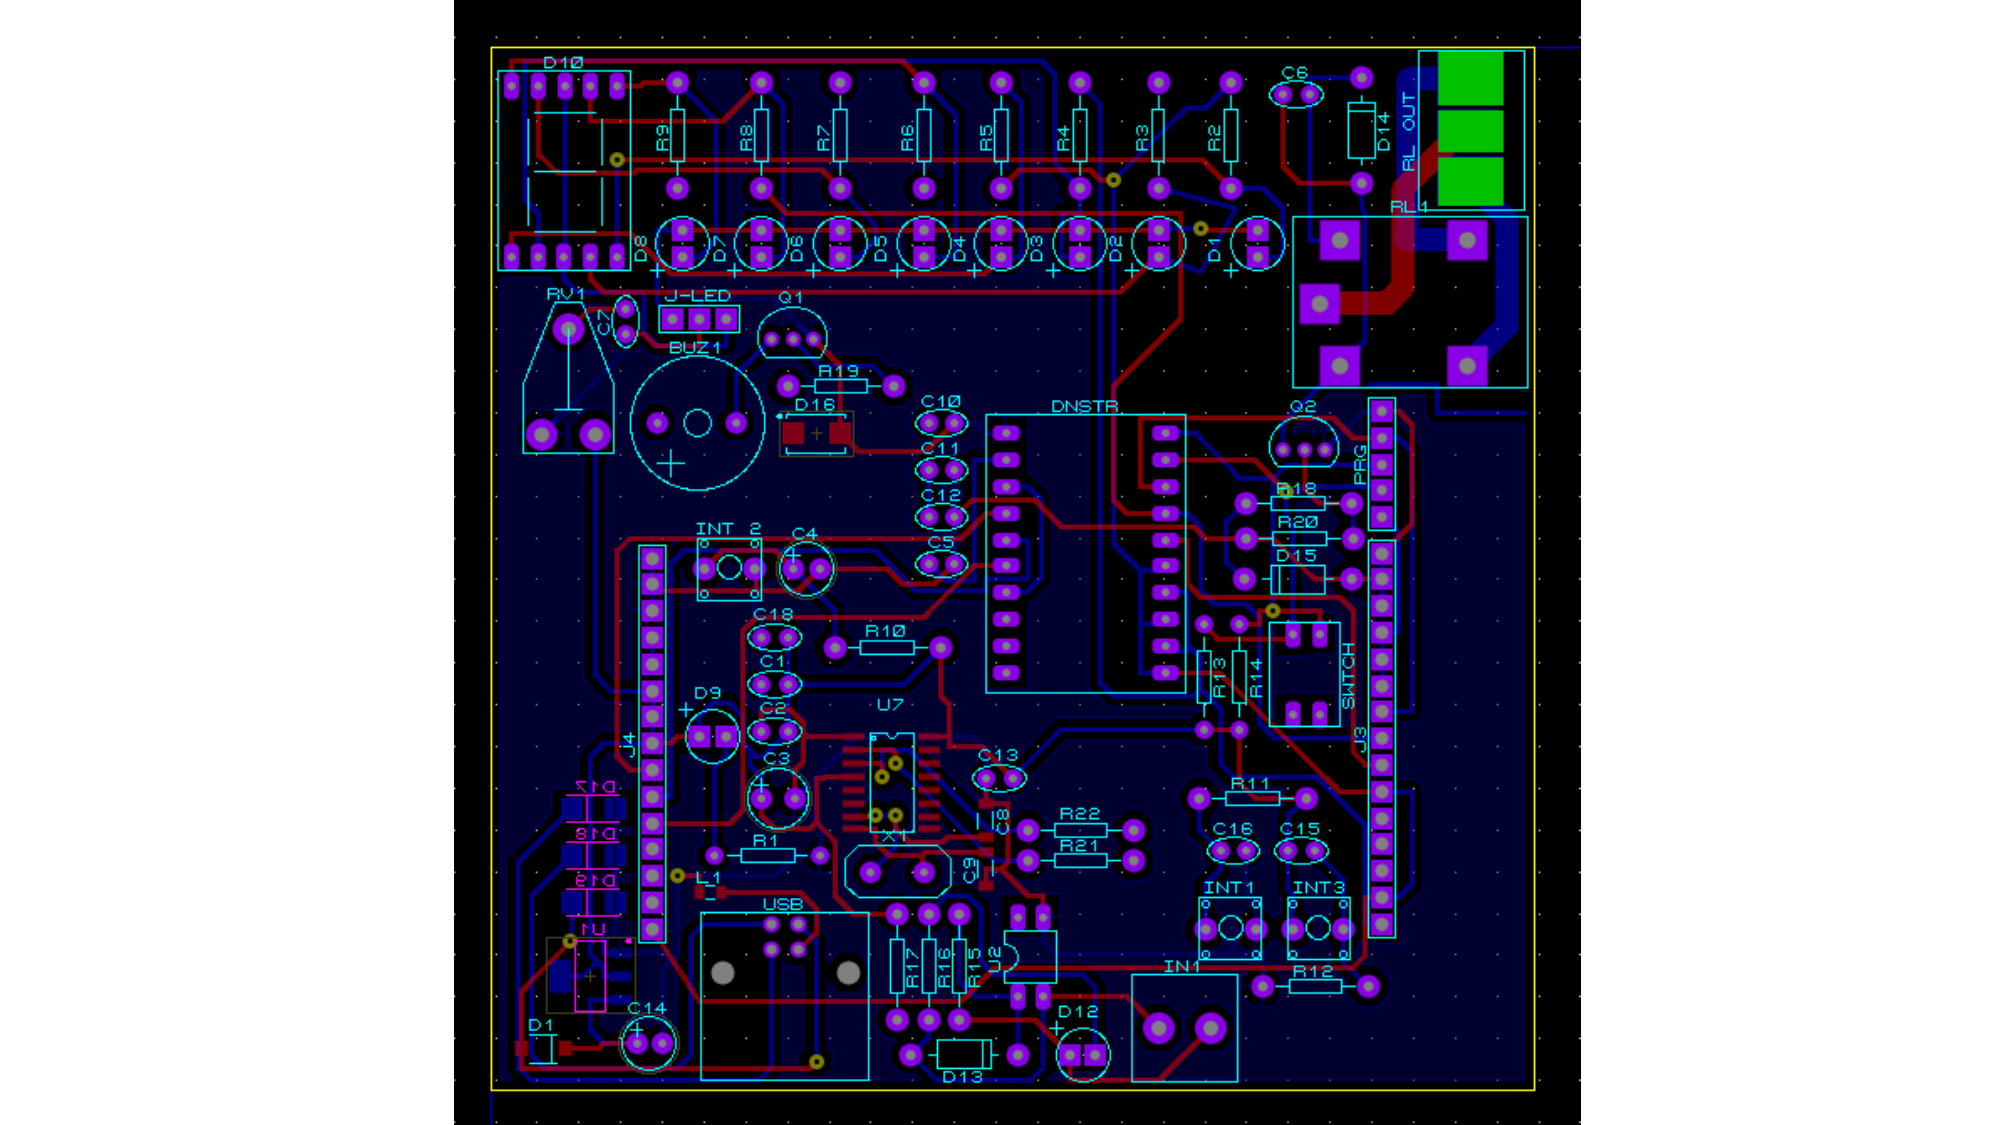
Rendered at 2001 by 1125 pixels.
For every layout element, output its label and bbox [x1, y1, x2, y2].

list [454, 0, 1581, 1125]
